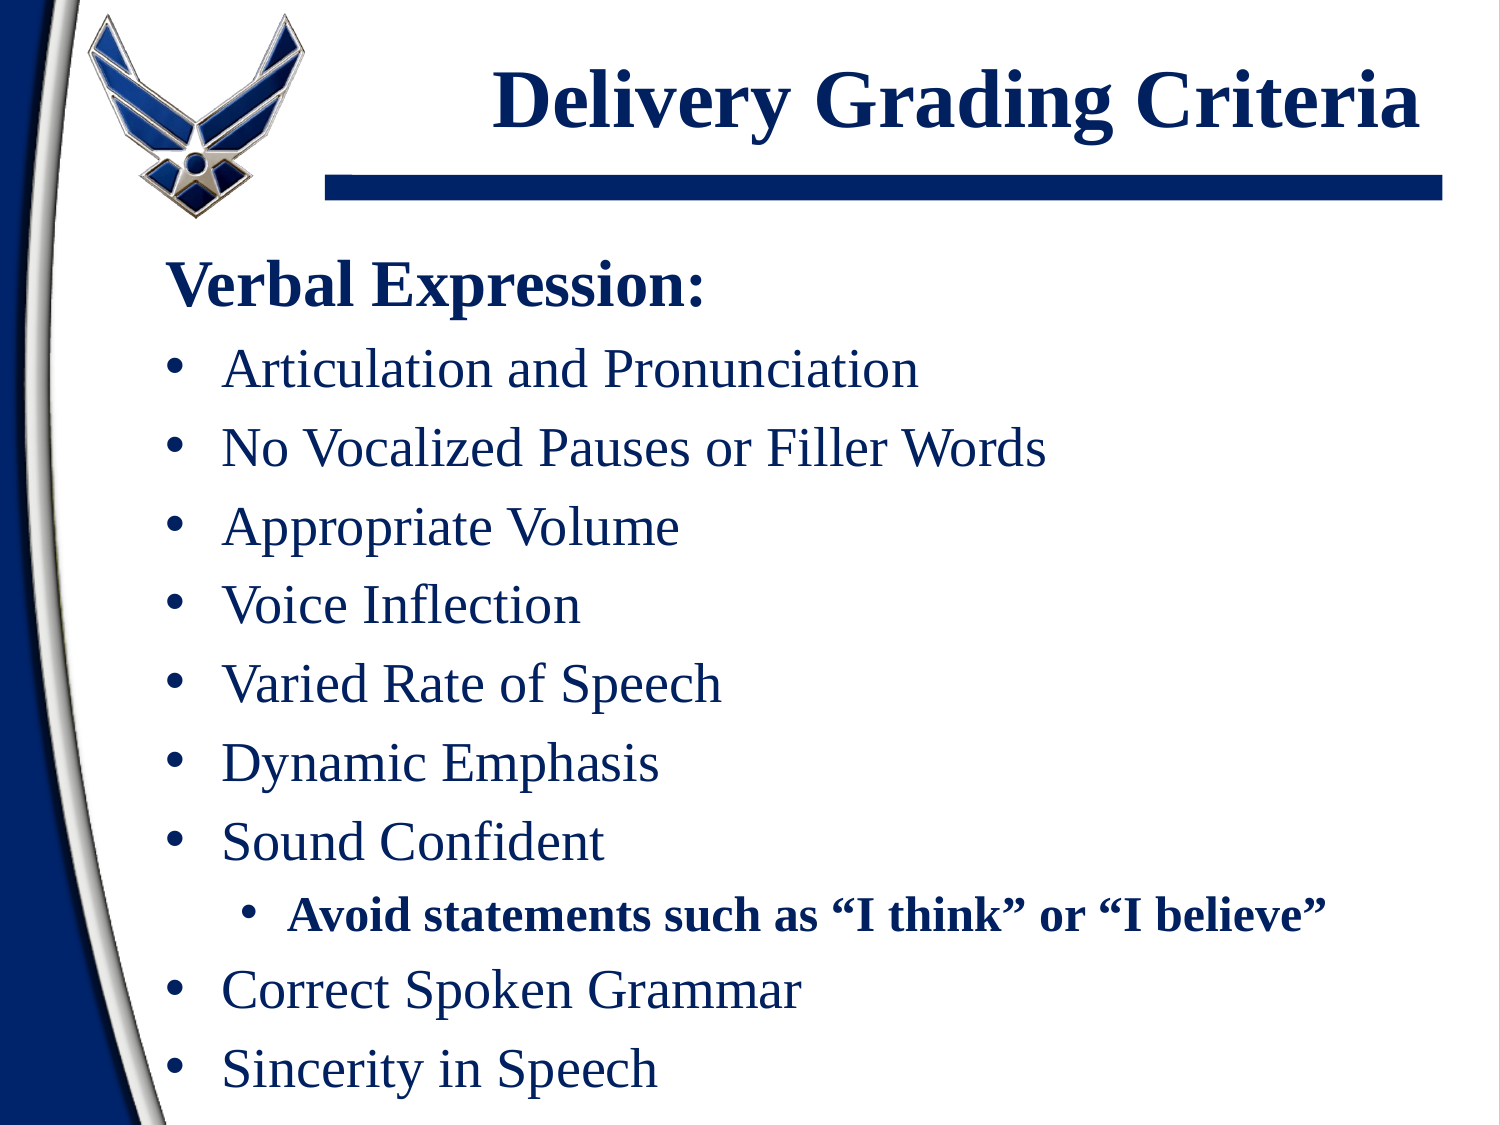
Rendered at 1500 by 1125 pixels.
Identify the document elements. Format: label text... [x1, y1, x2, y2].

list Verbal Expression: Articulation and Pronunciation No Vocalized Pauses or Filler Words Appropriate Volume Voice Inflection Varied Rate of Speech Dynamic Emphasis Sound Confident Avoid statements such as “I think” or “I believe” Correct Spoken Grammar Sincerity in Speech [149, 232, 1500, 976]
title Delivery Grading Criteria [87, 0, 1438, 188]
picture [0, 0, 1500, 1125]
